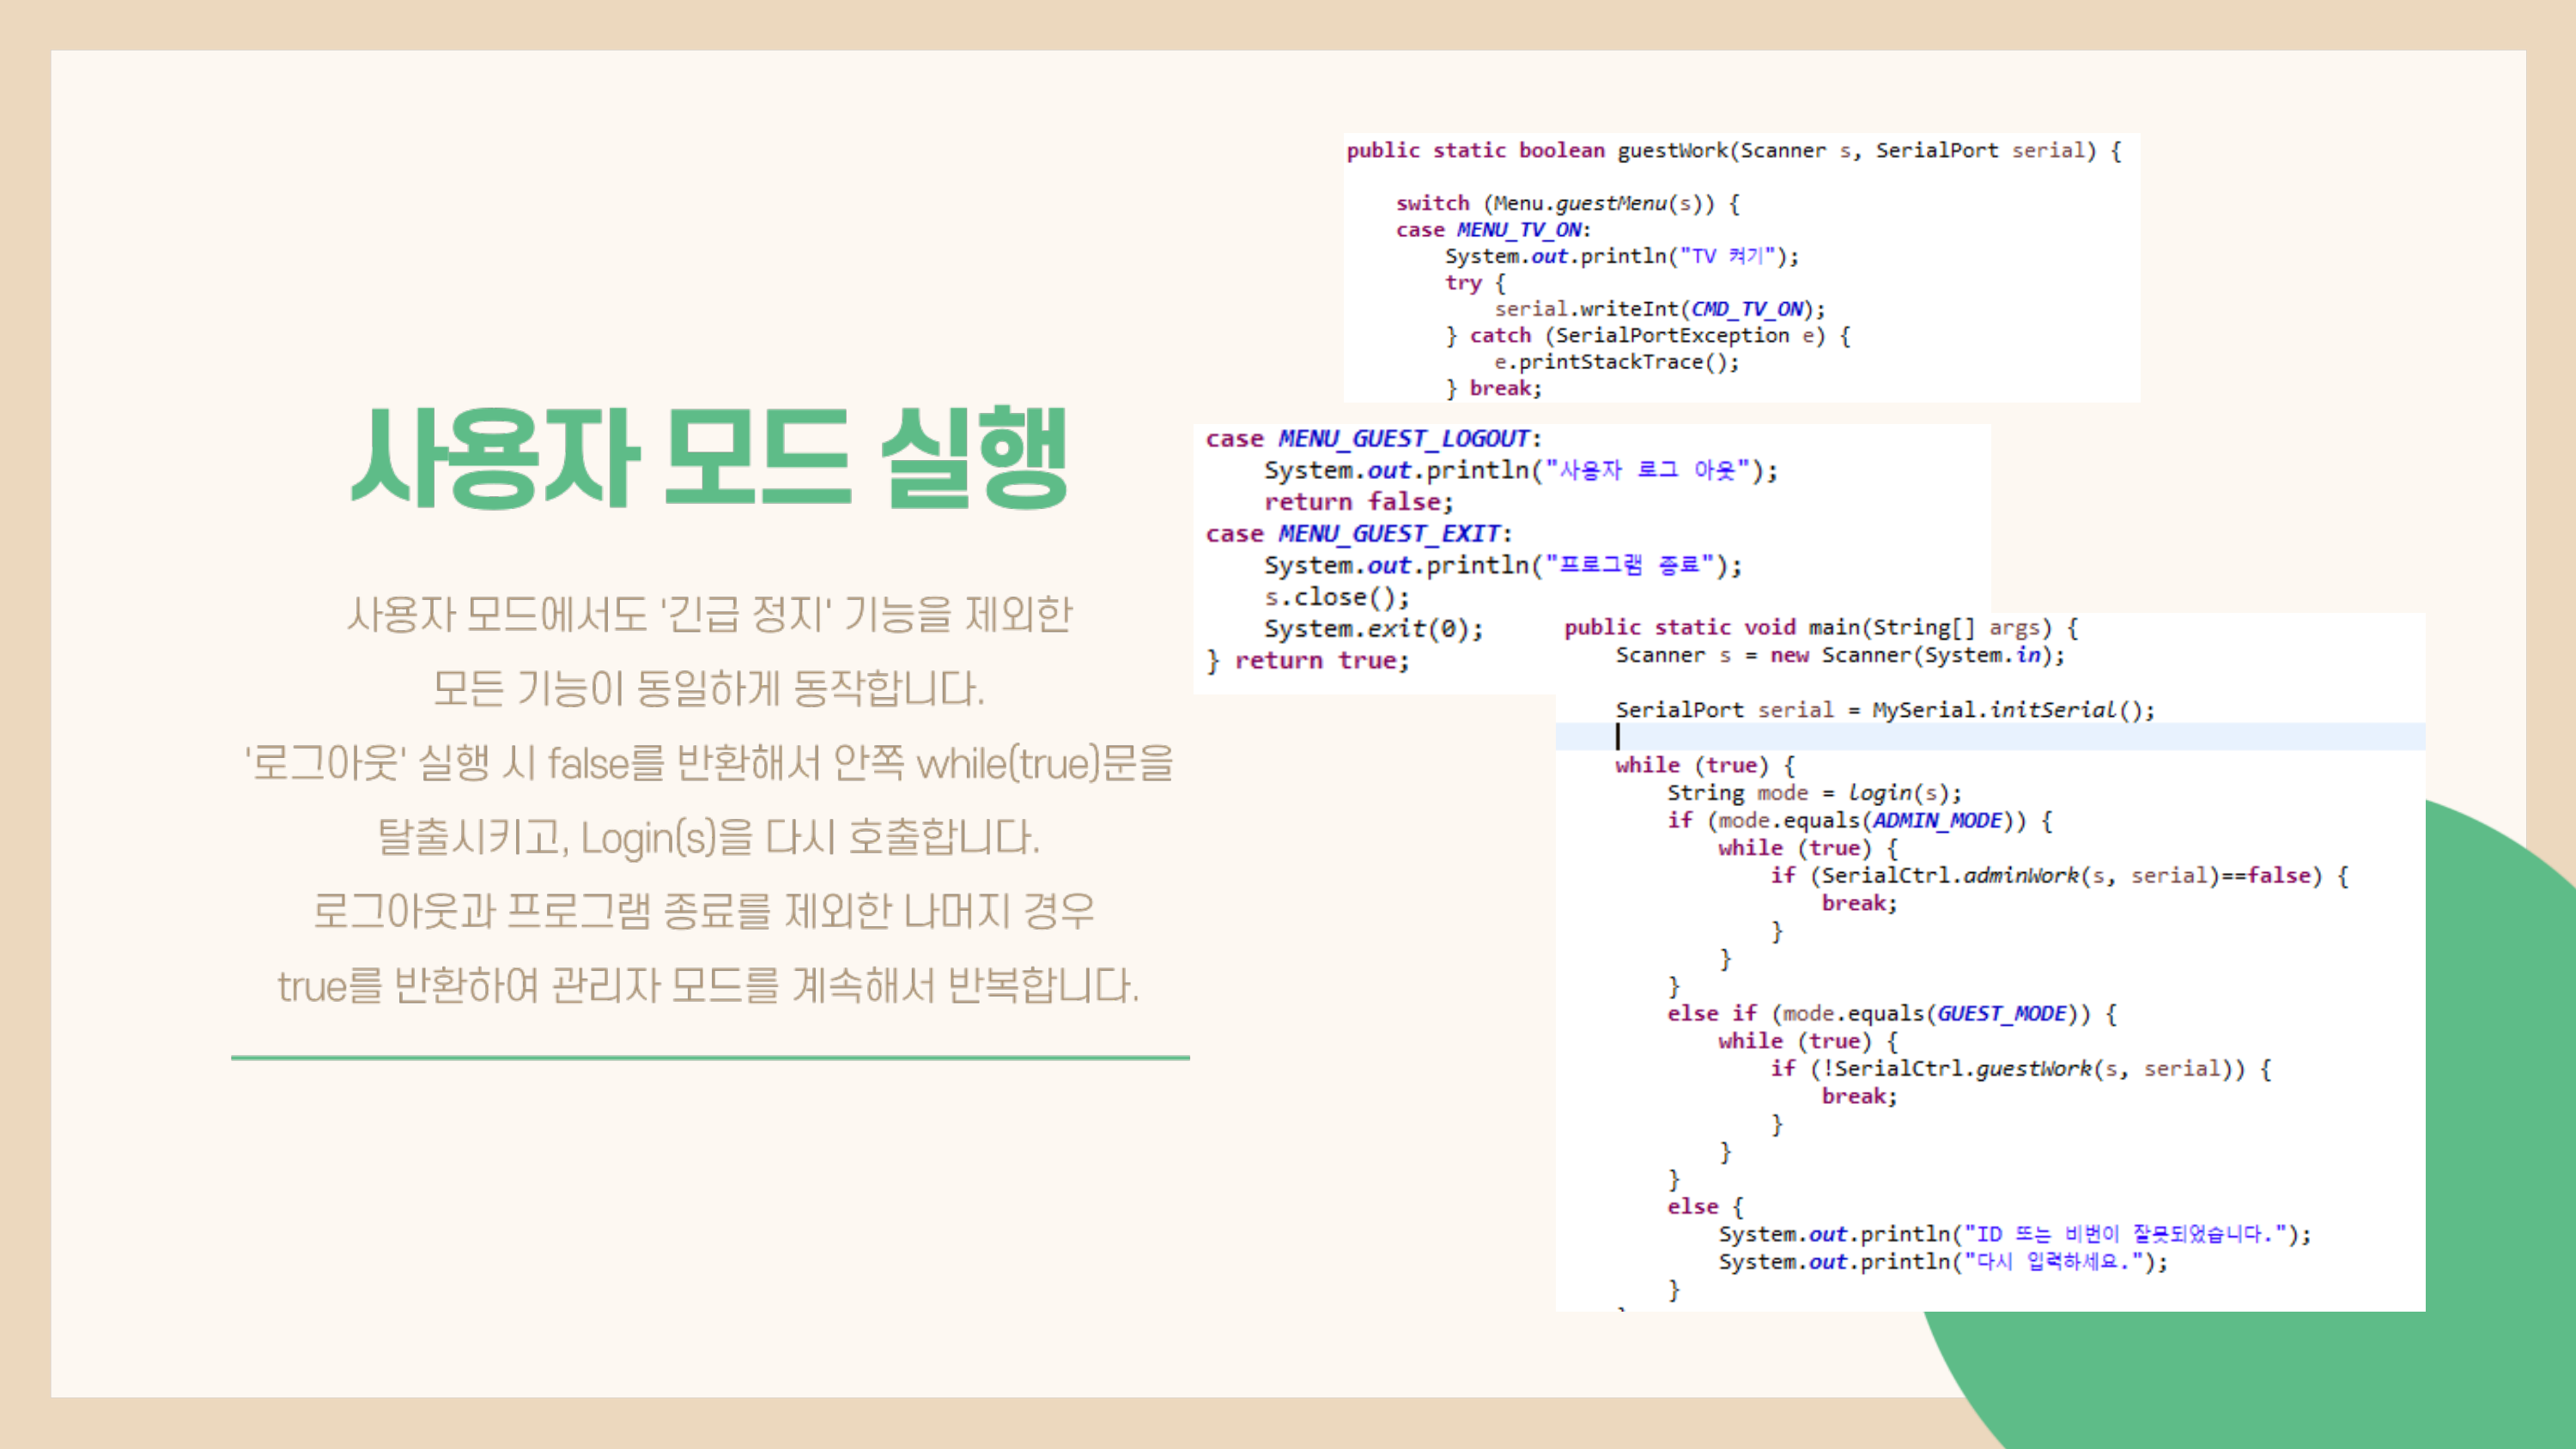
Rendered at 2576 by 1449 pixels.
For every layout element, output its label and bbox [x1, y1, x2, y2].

picture [231, 350, 1124, 560]
text_box [1343, 133, 2142, 403]
text_box [0, 0, 2576, 992]
text_box [1555, 613, 2426, 1313]
text_box [1194, 424, 1991, 694]
text_box [0, 1264, 1898, 1449]
text_box [1902, 780, 2576, 1449]
picture [0, 580, 1555, 1254]
